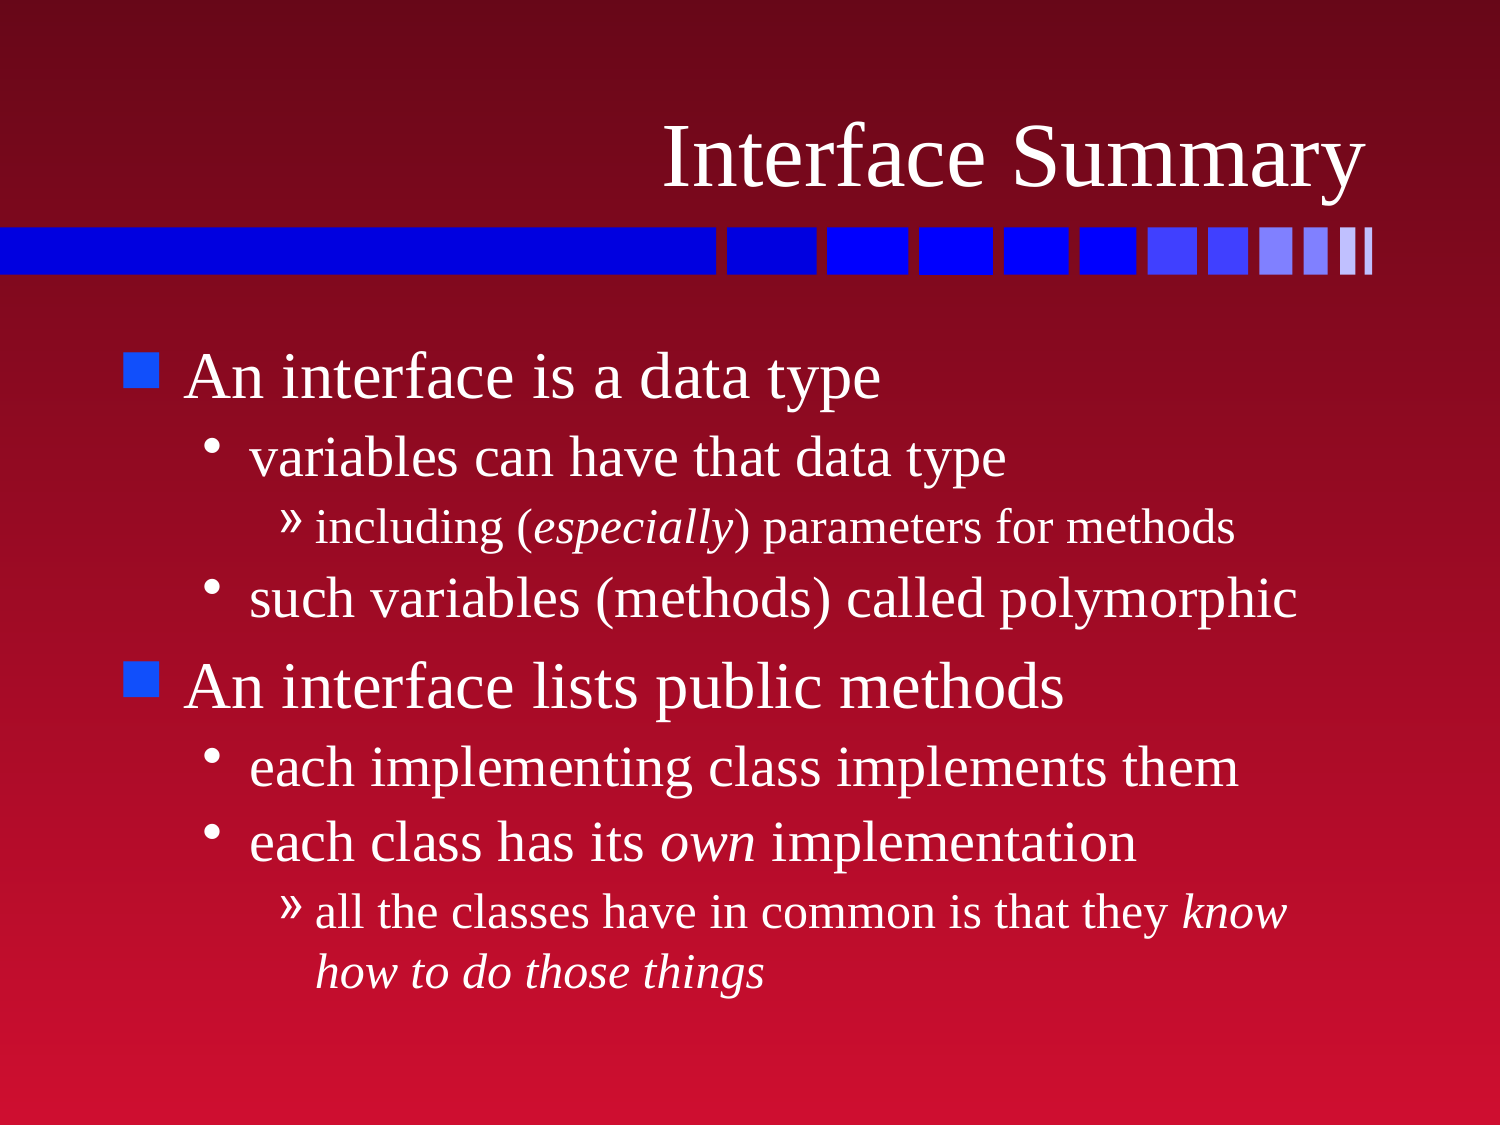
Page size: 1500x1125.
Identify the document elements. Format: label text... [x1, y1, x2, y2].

title Interface Summary [109, 27, 1383, 213]
list An interface is a data type variables can have that data type including (especially) parameters for methods such variables (methods) called polymorphic An interface lists public methods each implementing class implements them each class has its own implementation all the classes have in common is that they know how to do those things [111, 324, 1388, 1063]
